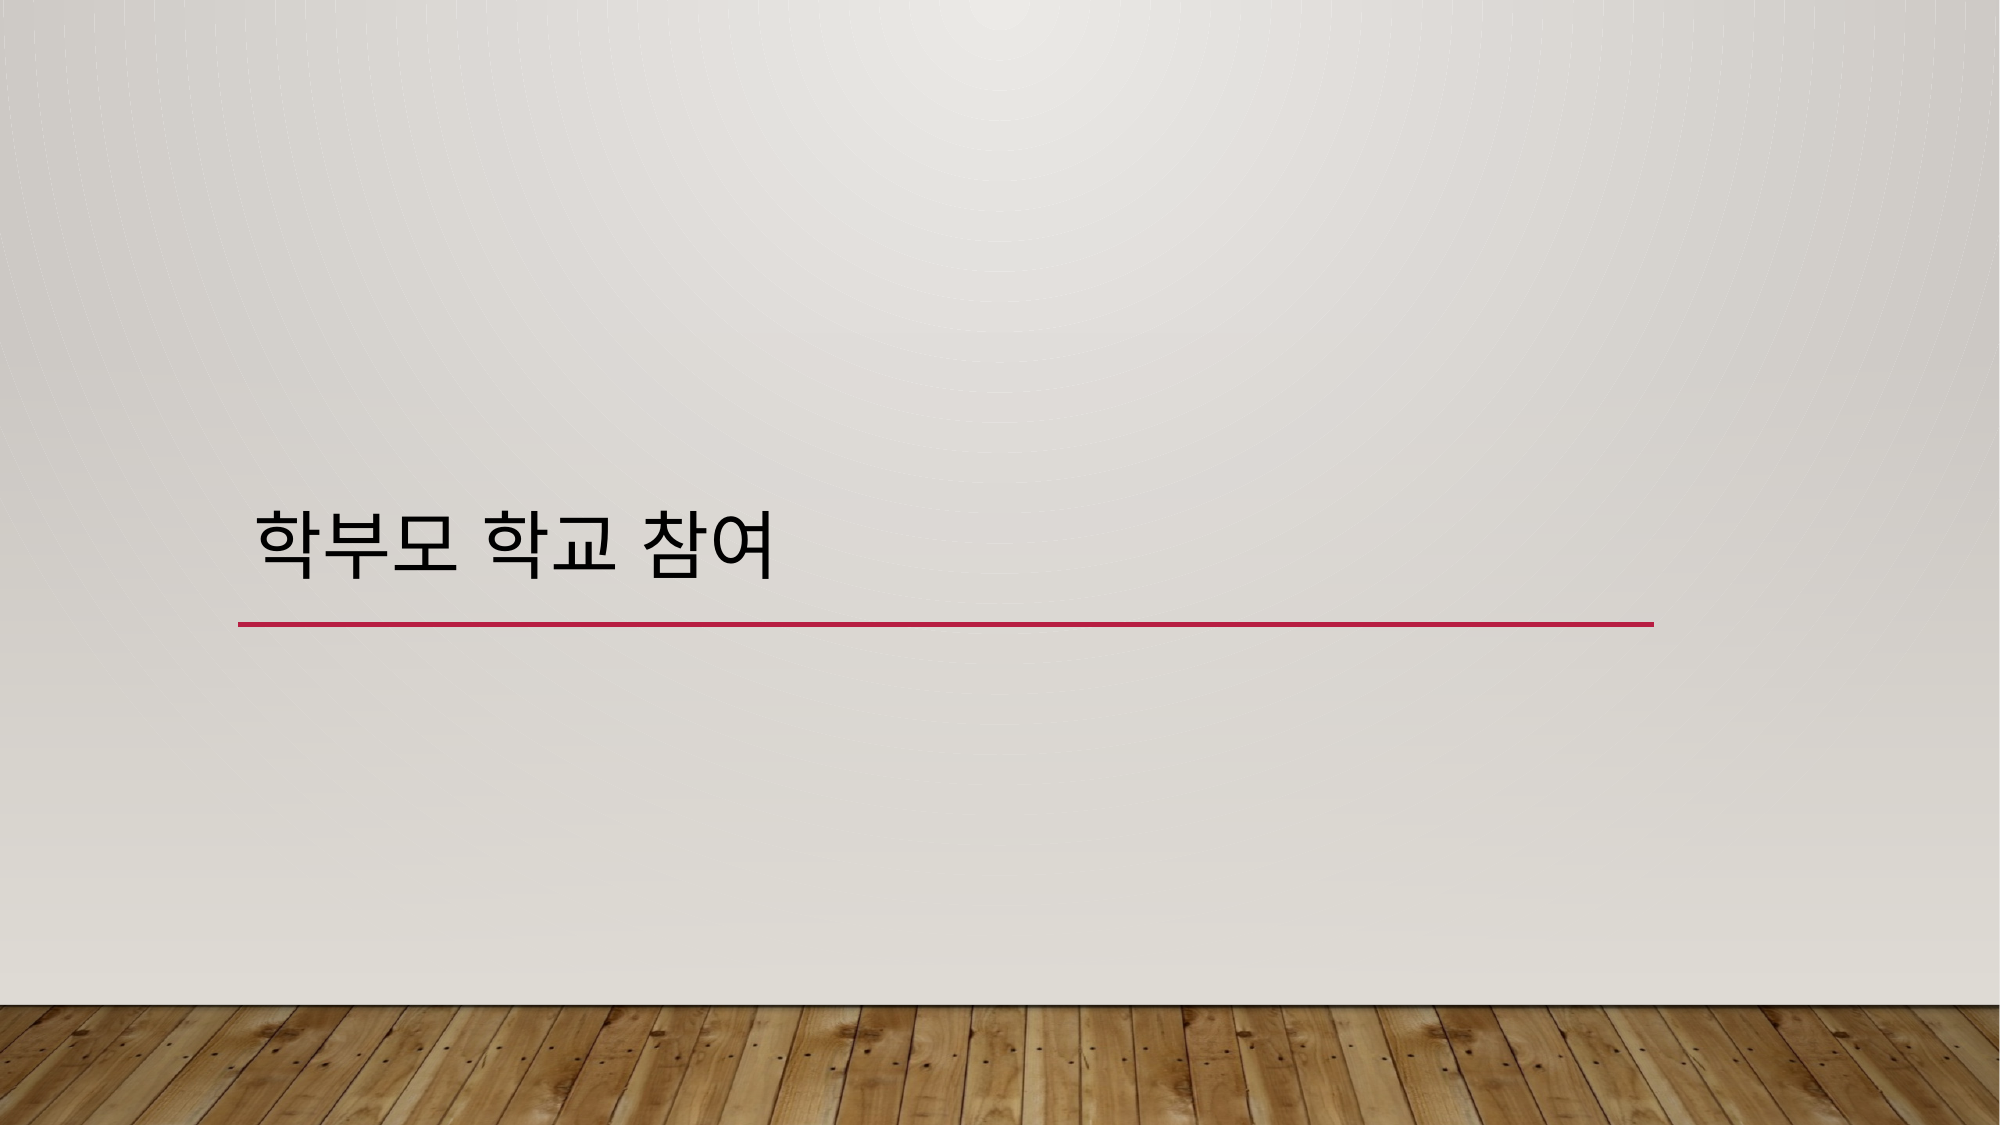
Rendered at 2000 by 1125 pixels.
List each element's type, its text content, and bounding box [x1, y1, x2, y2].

title 학부모 학교 참여 [238, 288, 1656, 598]
picture [0, 1005, 2000, 1125]
